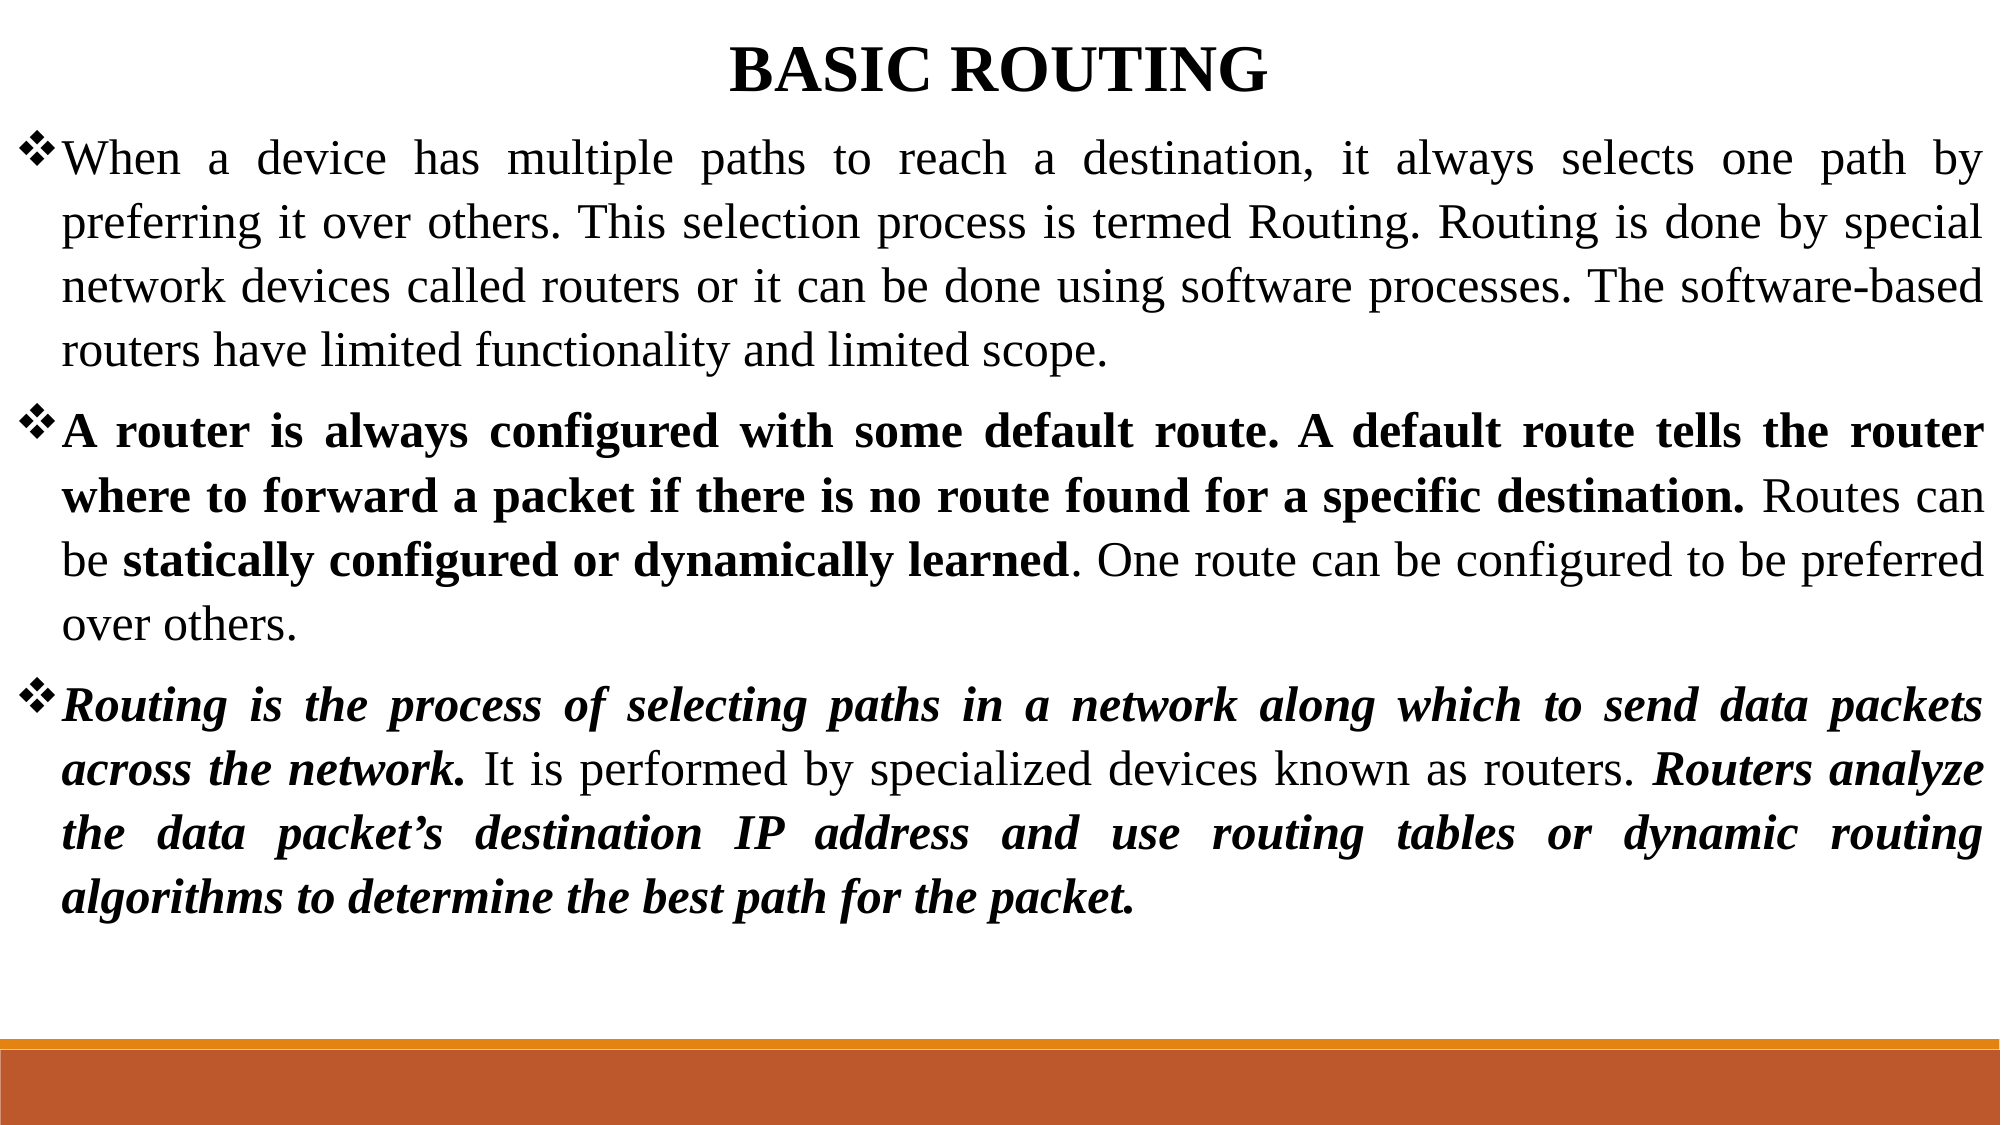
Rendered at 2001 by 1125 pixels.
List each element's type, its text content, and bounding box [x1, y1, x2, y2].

text_box When a device has multiple paths to reach a destination, it always selects one path by preferring it over others. This selection process is termed Routing. Routing is done by special network devices called routers or it can be done using software processes. The software-based routers have limited functionality and limited scope. A router is always configured with some default route. A default route tells the router where to forward a packet if there is no route found for a specific destination. Routes can be statically configured or dynamically learned. One route can be configured to be preferred over others. Routing is the process of selecting paths in a network along which to send data packets across the network. It is performed by specialized devices known as routers. Routers analyze the data packet’s destination IP address and use routing tables or dynamic routing algorithms to determine the best path for the packet. [0, 112, 2000, 932]
text_box BASIC ROUTING [0, 16, 2000, 112]
